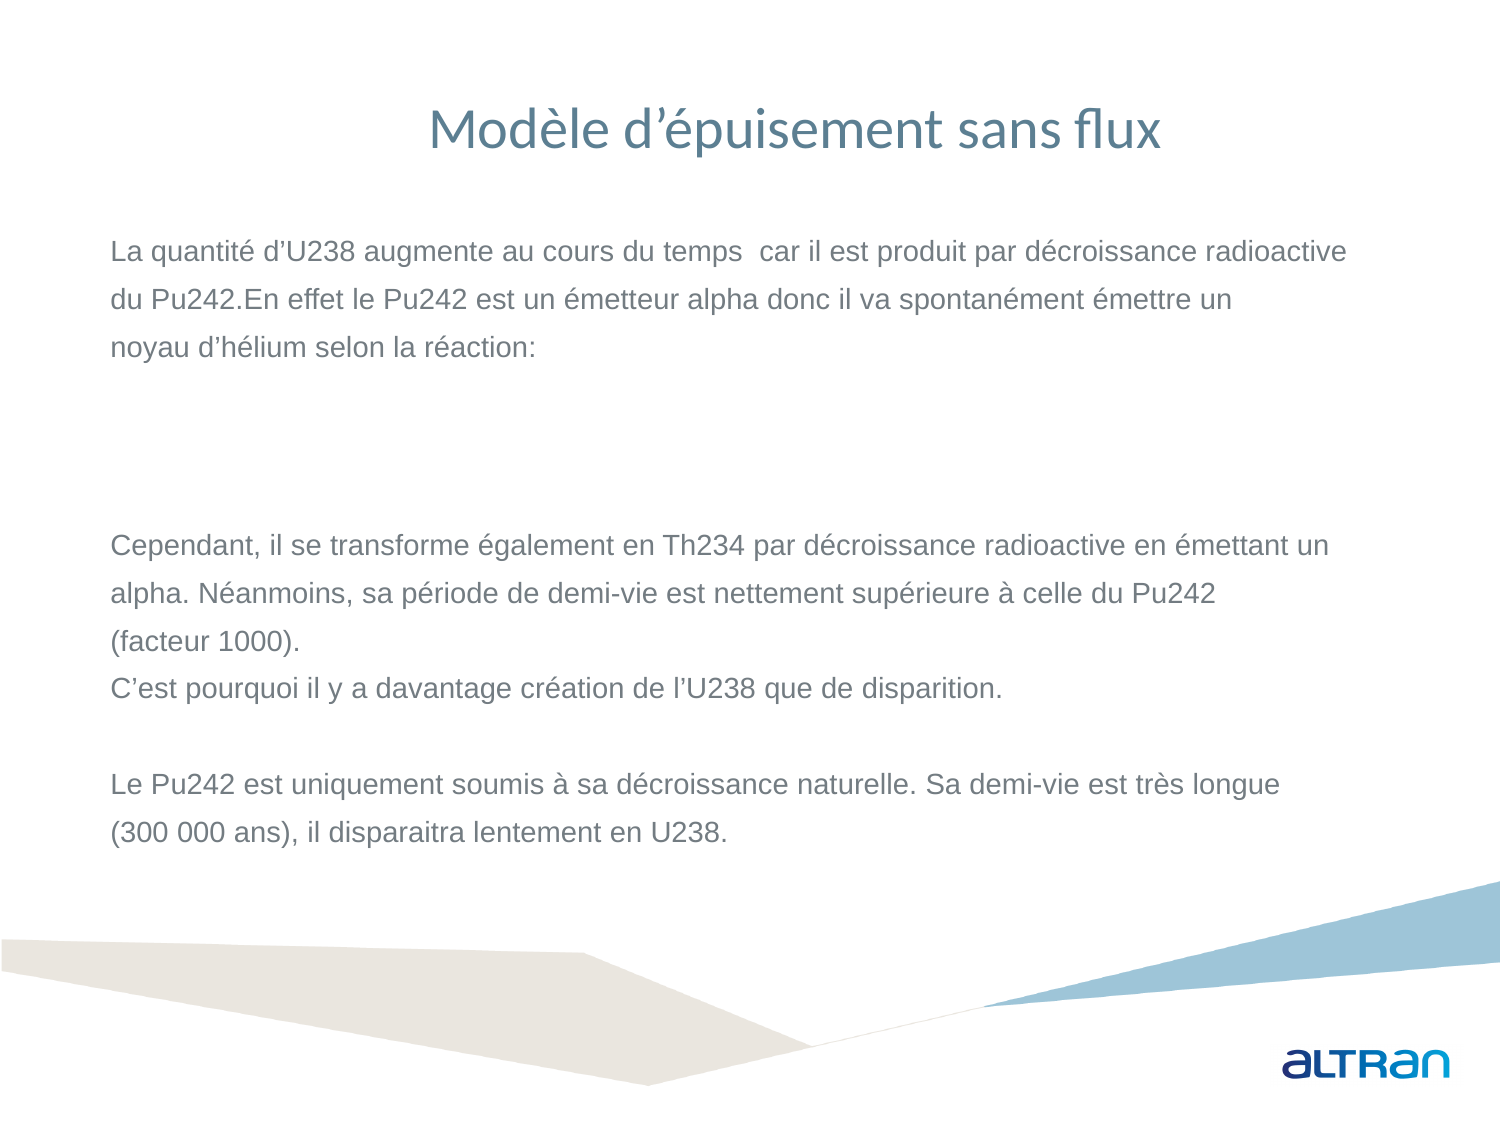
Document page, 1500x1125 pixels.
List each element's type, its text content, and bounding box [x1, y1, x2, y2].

title Modèle d’épuisement sans flux [164, 30, 1425, 219]
picture [1, 878, 1500, 1119]
